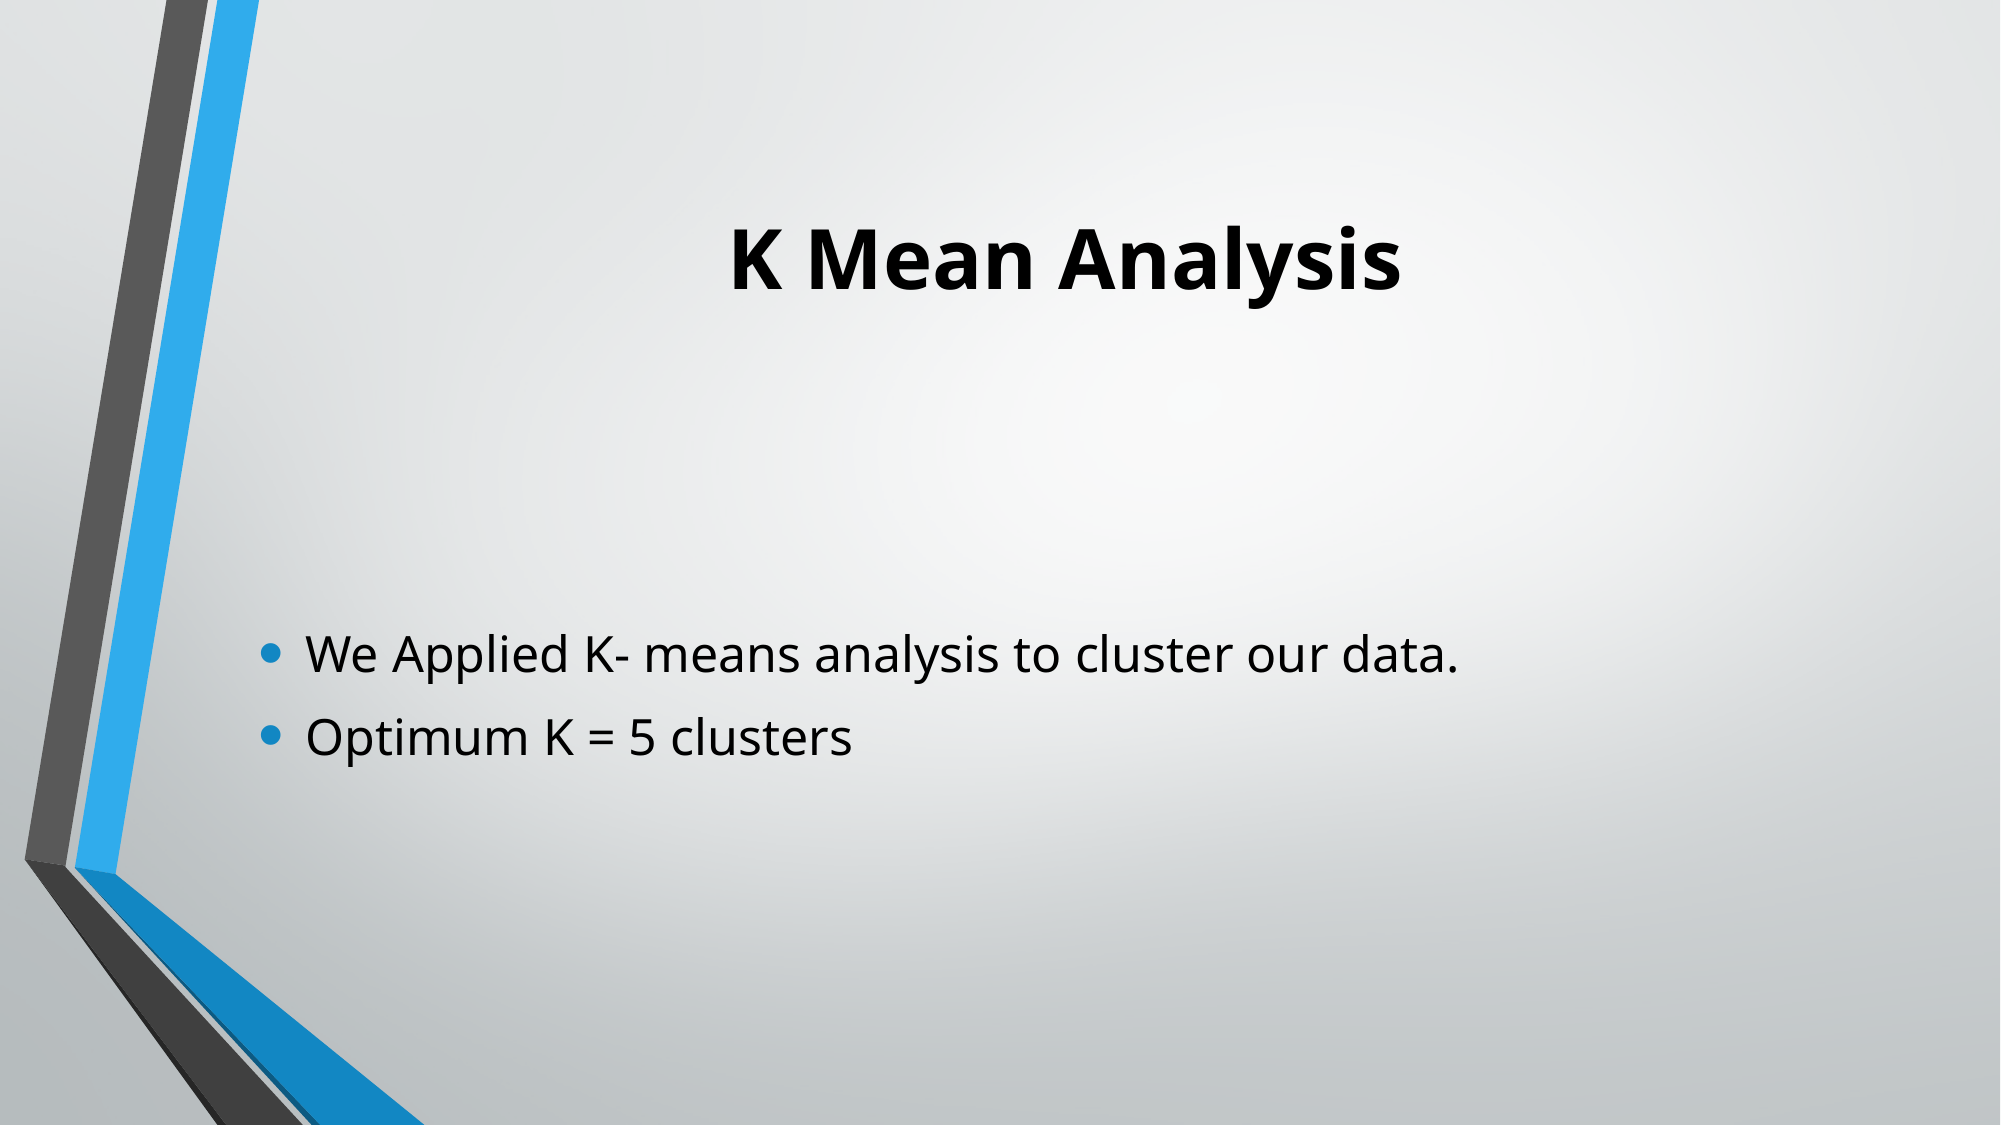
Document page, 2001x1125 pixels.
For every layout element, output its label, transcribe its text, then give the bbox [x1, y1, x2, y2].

title K Mean Analysis [243, 112, 1887, 400]
list We Applied K- means analysis to cluster our data. Optimum K = 5 clusters [243, 437, 1887, 950]
